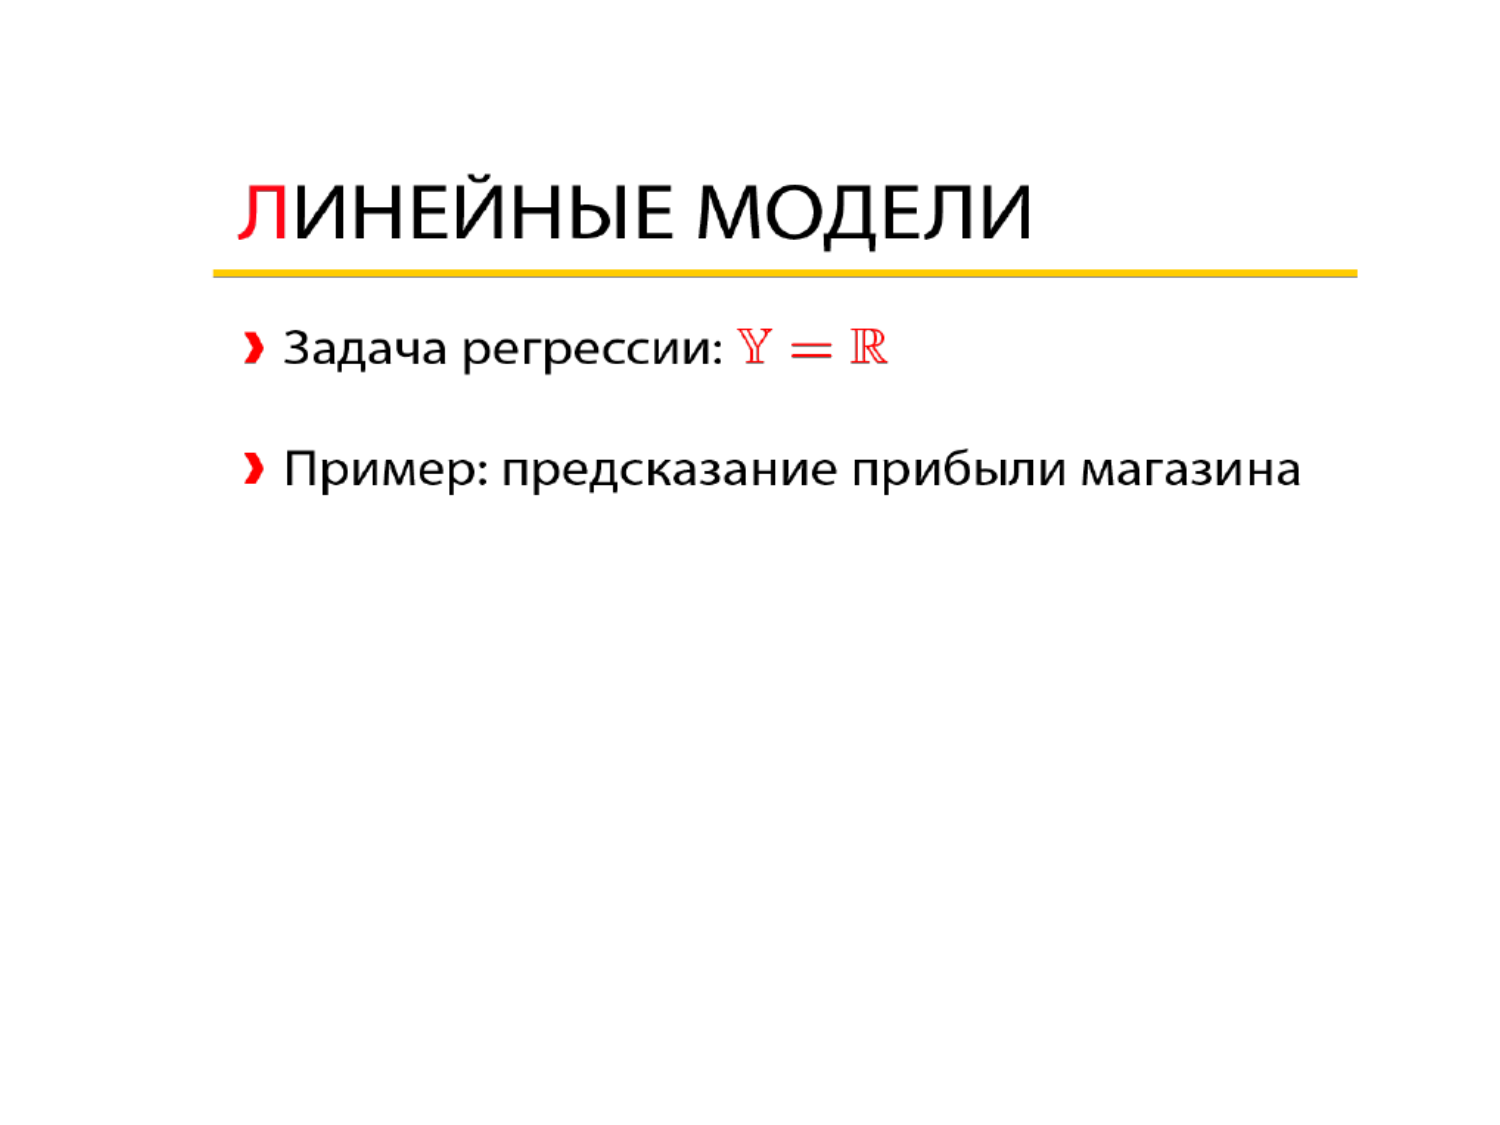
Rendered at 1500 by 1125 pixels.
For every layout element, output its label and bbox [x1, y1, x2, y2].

picture [52, 105, 1459, 929]
